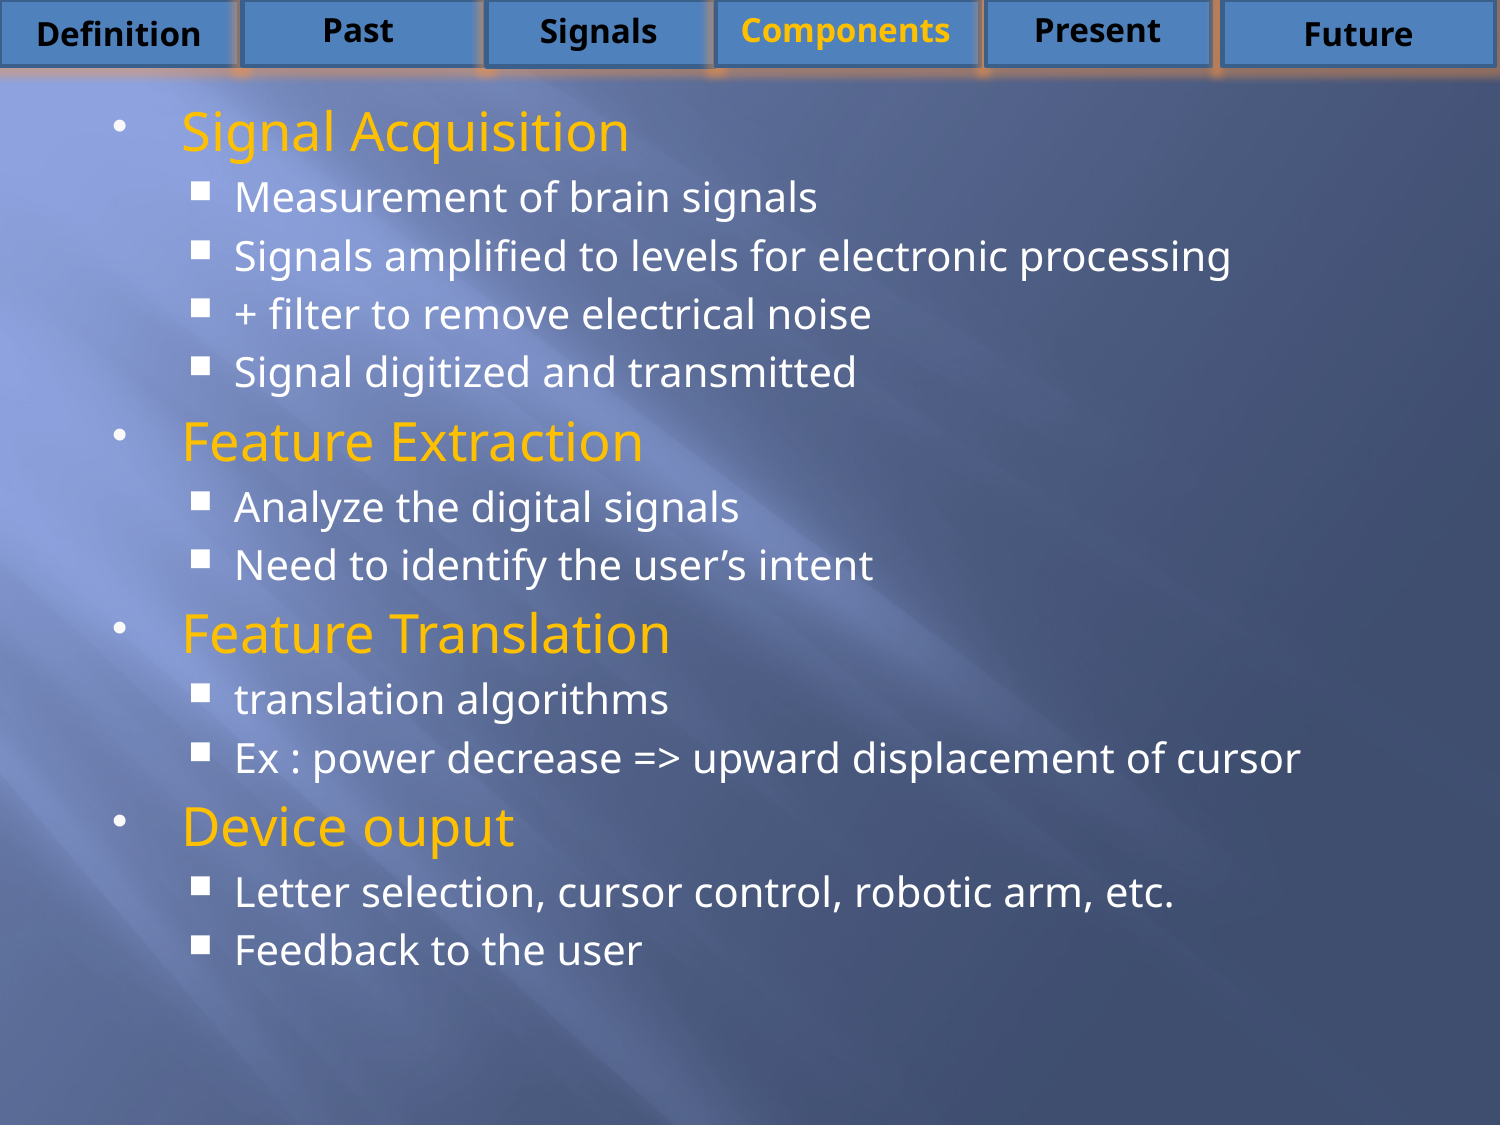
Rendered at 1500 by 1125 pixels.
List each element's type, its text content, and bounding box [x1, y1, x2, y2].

text_box Present [991, 2, 1205, 57]
text_box Past [251, 2, 465, 57]
text_box Components [717, 2, 974, 57]
list Signal Acquisition Measurement of brain signals Signals amplified to levels for electronic processing + filter to remove electrical noise Signal digitized and transmitted Feature Extraction Analyze the digital signals Need to identify the user’s intent Feature Translation translation algorithms Ex : power decrease => upward displacement of cursor Device ouput Letter selection, cursor control, robotic arm, etc. Feedback to the user [76, 90, 1427, 1125]
text_box Signals [491, 3, 706, 58]
text_box [1220, 0, 1497, 68]
text_box Definition [1, 5, 237, 61]
text_box Future [1251, 5, 1466, 61]
text_box [714, 0, 971, 68]
text_box [0, 0, 227, 68]
text_box [984, 0, 1206, 68]
text_box [484, 0, 701, 69]
text_box [240, 0, 471, 68]
